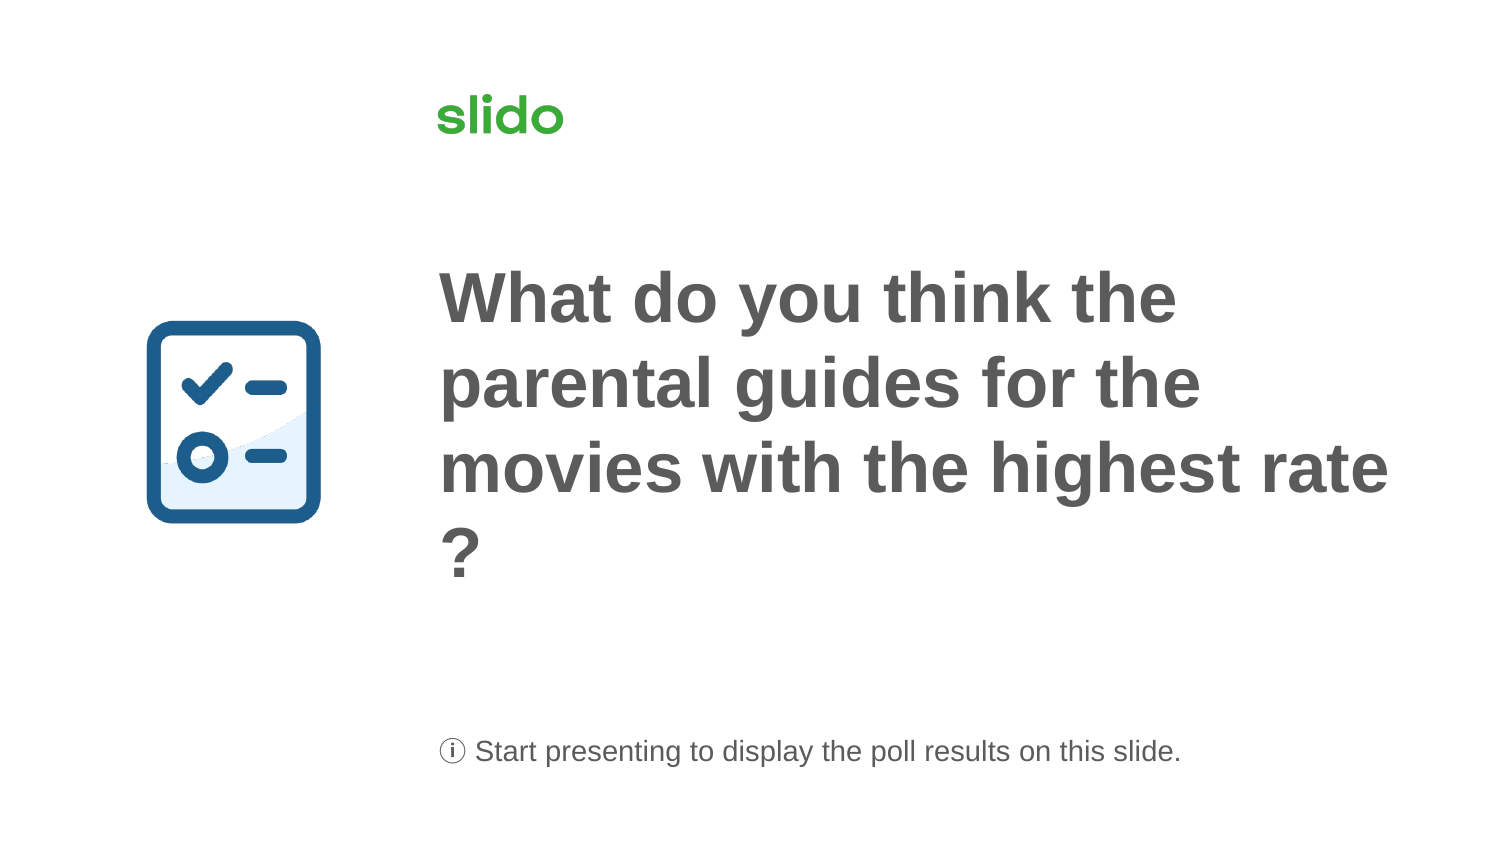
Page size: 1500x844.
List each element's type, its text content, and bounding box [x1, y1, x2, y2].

picture [424, 83, 576, 147]
picture [83, 271, 384, 573]
text_box What do you think the parental guides for the movies with the highest rate ? [423, 314, 1419, 529]
text_box ⓘ Start presenting to display the poll results on this slide. [423, 717, 1460, 784]
